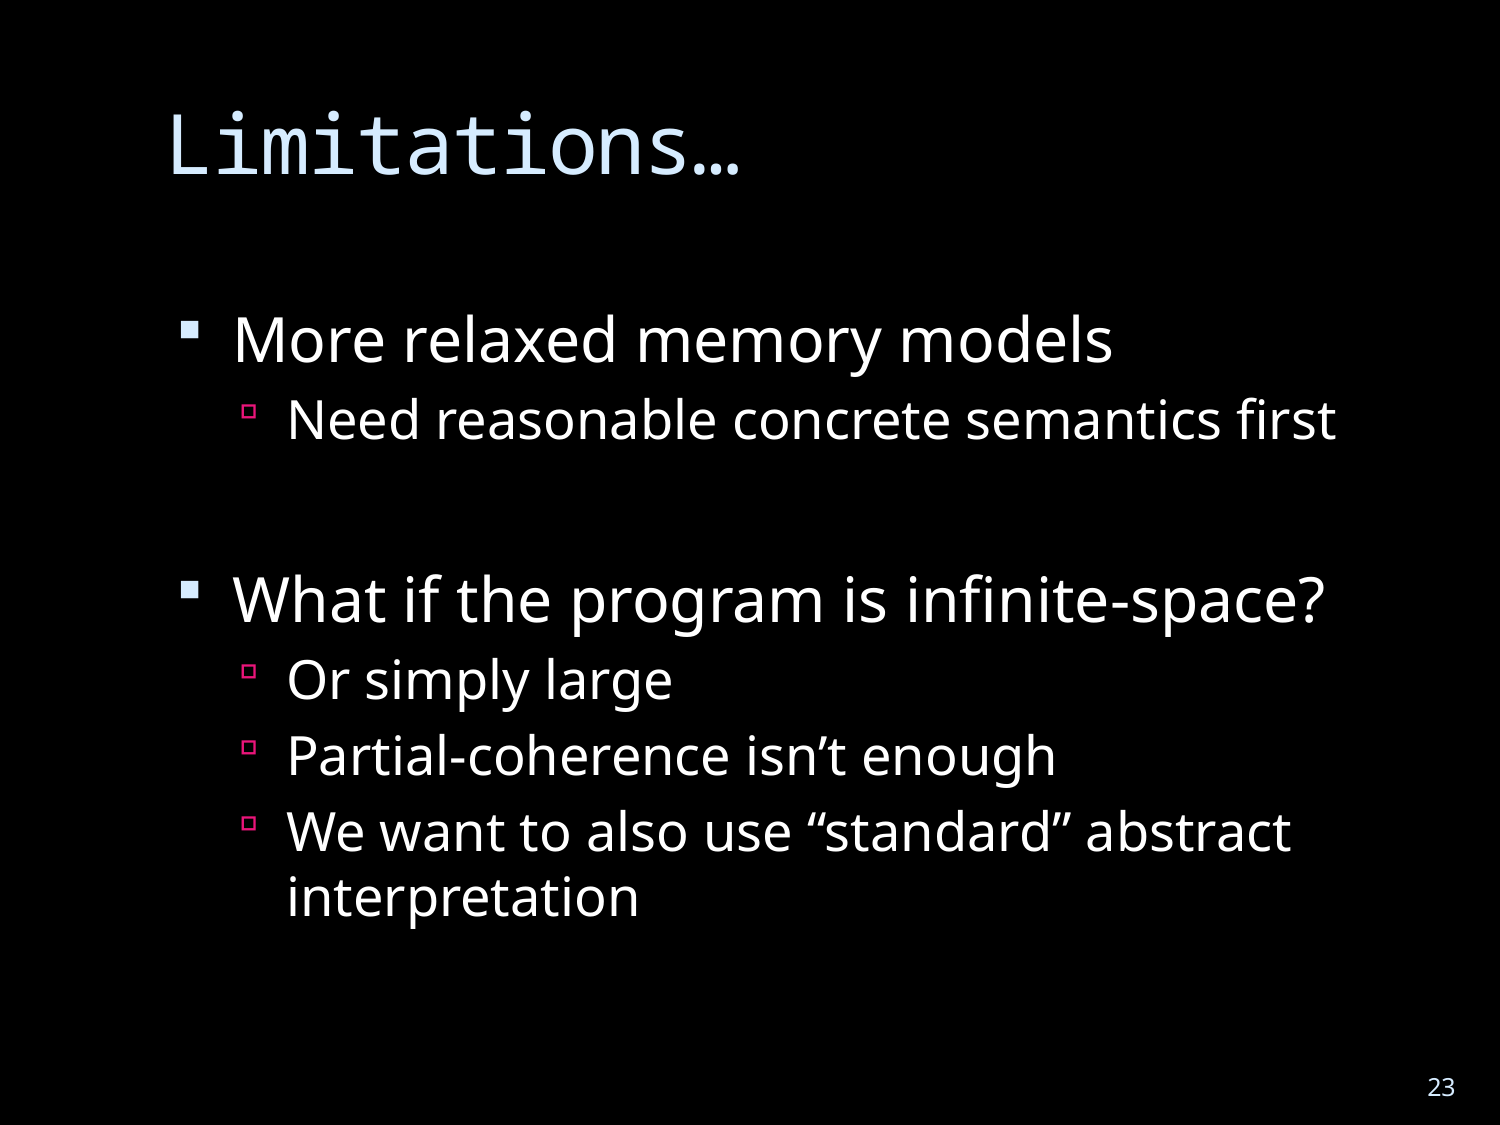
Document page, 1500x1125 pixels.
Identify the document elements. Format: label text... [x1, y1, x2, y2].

title Limitations… [150, 83, 1425, 234]
slide_number 23 [1412, 1052, 1488, 1113]
list More relaxed memory models Need reasonable concrete semantics first What if the program is infinite-space? Or simply large Partial-coherence isn’t enough We want to also use “standard” abstract interpretation [150, 292, 1425, 1043]
